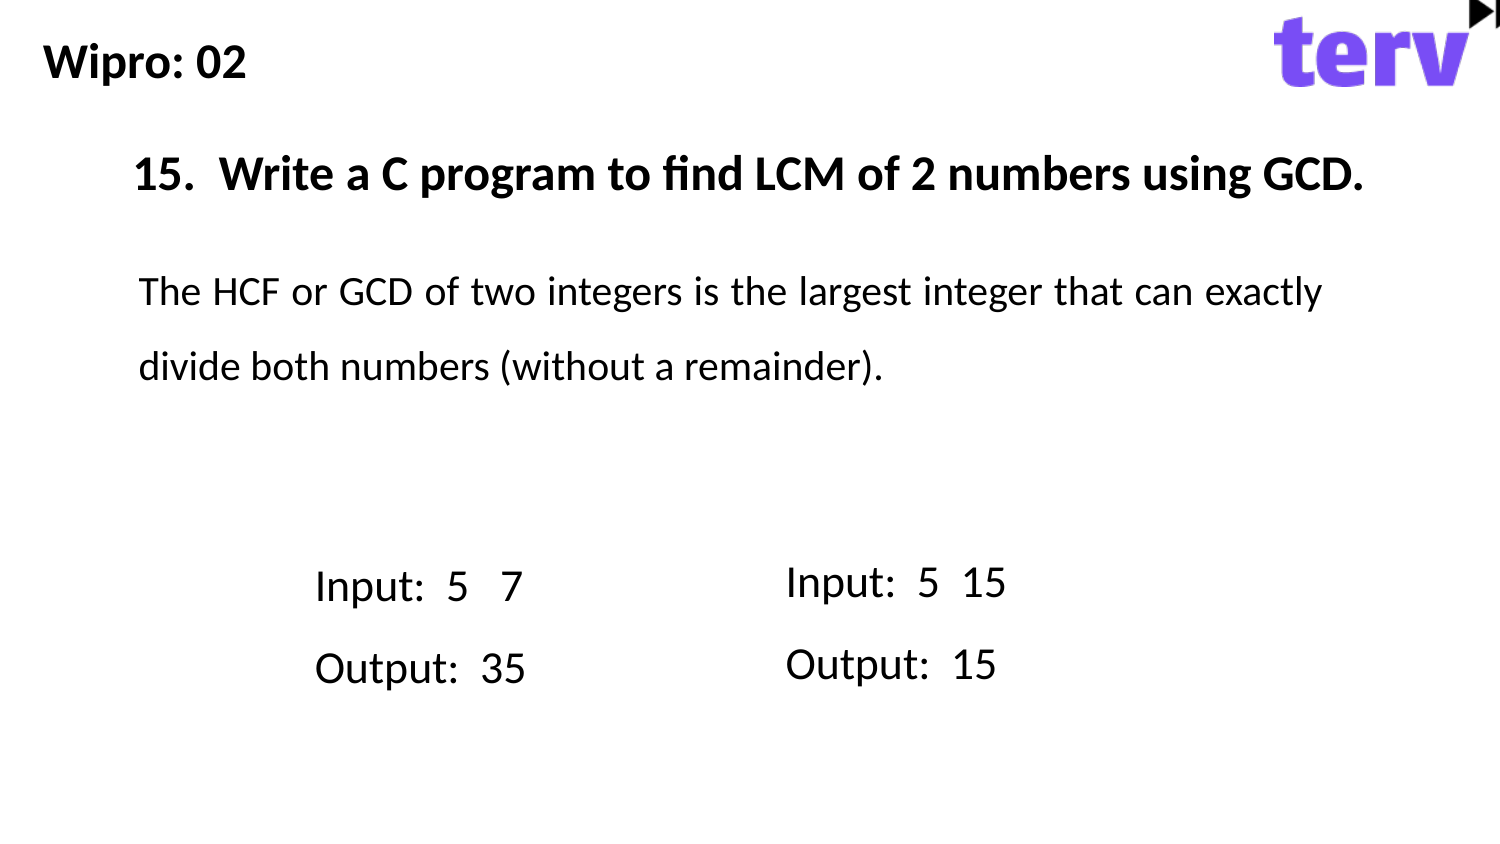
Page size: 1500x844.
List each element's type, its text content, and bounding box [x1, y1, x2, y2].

text_box Input: 5 7 Output: 35 [299, 520, 681, 701]
text_box Input: 5 15 Output: 15 [770, 516, 1264, 696]
text_box The HCF or GCD of two integers is the largest integer that can exactly divide both numbers (without a remainder). [123, 231, 1339, 396]
text_box 15. Write a C program to find LCM of 2 numbers using GCD. [49, 103, 1448, 209]
picture [1274, 0, 1500, 87]
text_box Wipro: 02 [28, 20, 262, 96]
